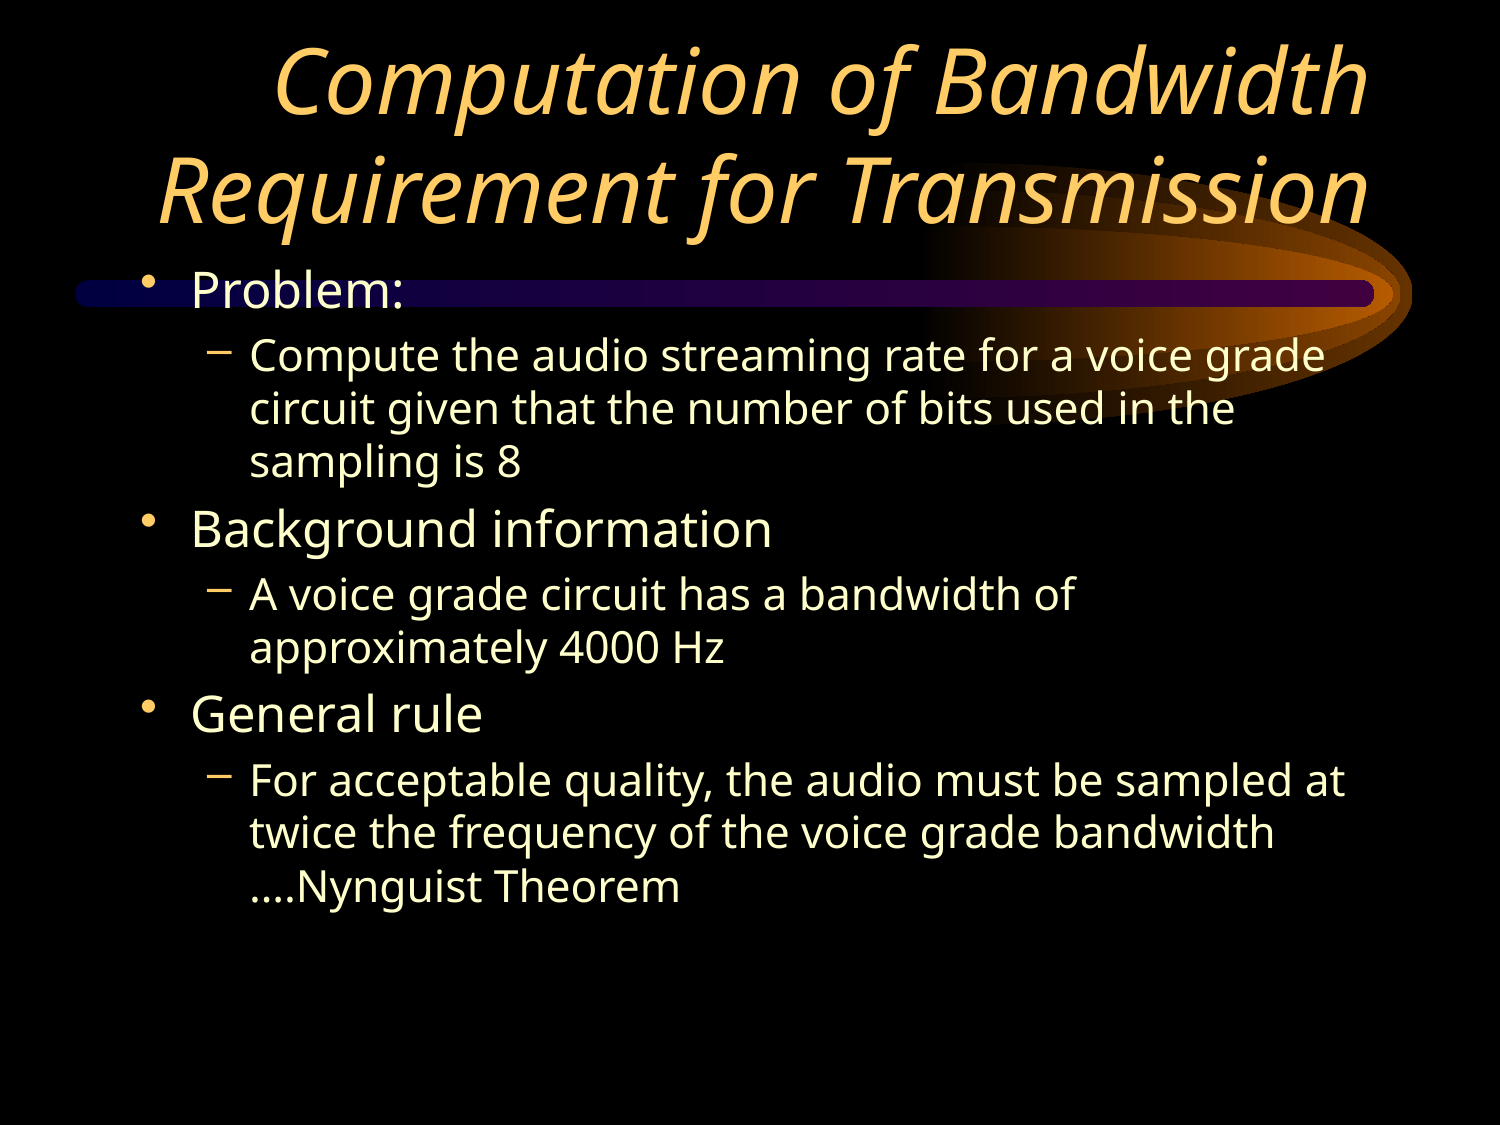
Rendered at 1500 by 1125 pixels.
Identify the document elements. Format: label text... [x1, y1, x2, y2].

list Problem: Compute the audio streaming rate for a voice grade circuit given that the number of bits used in the sampling is 8 Background information A voice grade circuit has a bandwidth of approximately 4000 Hz General rule For acceptable quality, the audio must be sampled at twice the frequency of the voice grade bandwidth ….Nynguist Theorem [124, 249, 1401, 926]
title Computation of Bandwidth Requirement for Transmission [112, 62, 1388, 251]
